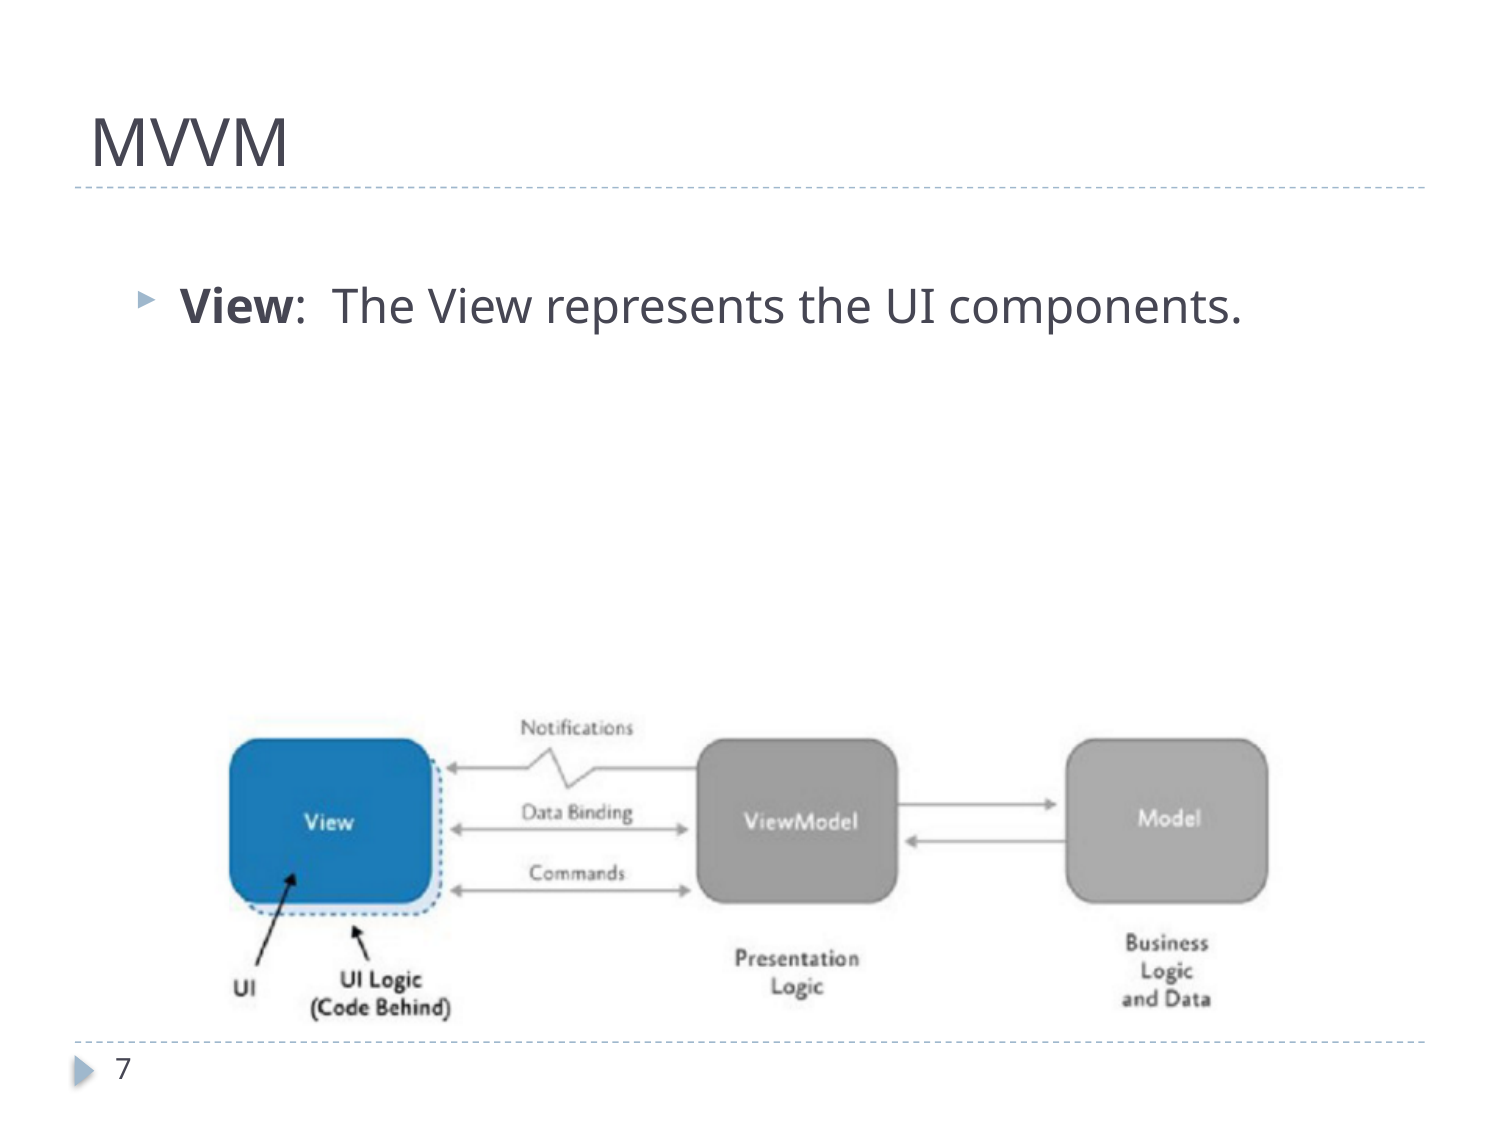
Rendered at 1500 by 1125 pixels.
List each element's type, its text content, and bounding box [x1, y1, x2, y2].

title MVVM [75, 24, 1425, 188]
slide_number 7 [100, 1042, 426, 1103]
picture [203, 699, 1297, 1037]
list View: The View represents the UI components. [75, 200, 1425, 1010]
